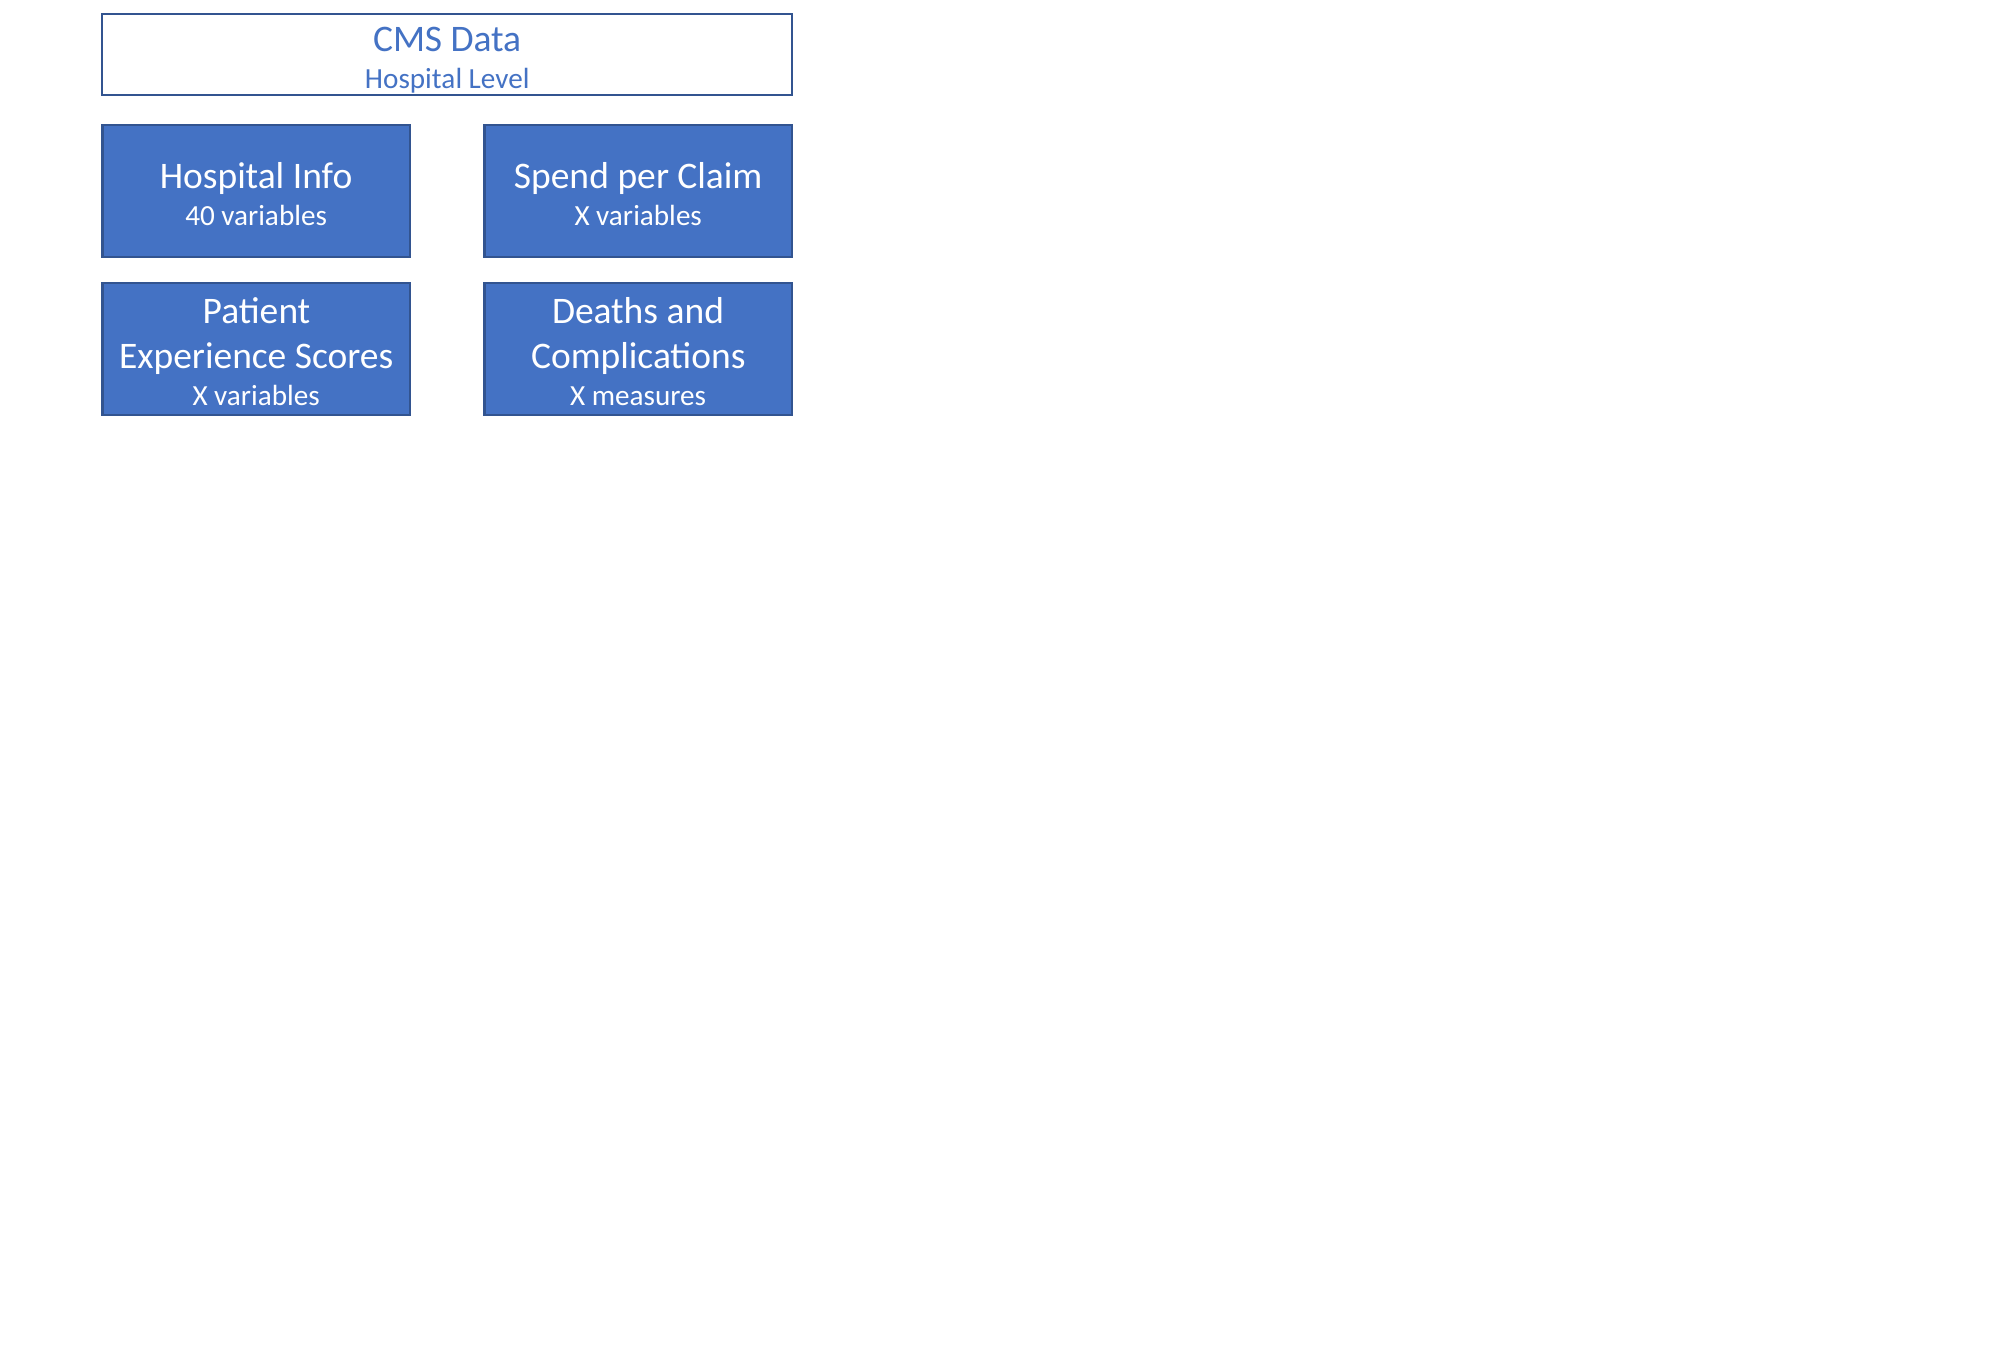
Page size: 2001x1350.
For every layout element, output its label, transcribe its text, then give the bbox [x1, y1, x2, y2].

text_box Patient Experience Scores X variables [101, 282, 411, 416]
text_box Spend per Claim X variables [483, 124, 793, 258]
text_box Deaths and Complications X measures [483, 282, 793, 416]
text_box Hospital Info 40 variables [101, 124, 411, 258]
text_box CMS Data Hospital Level [101, 13, 793, 96]
